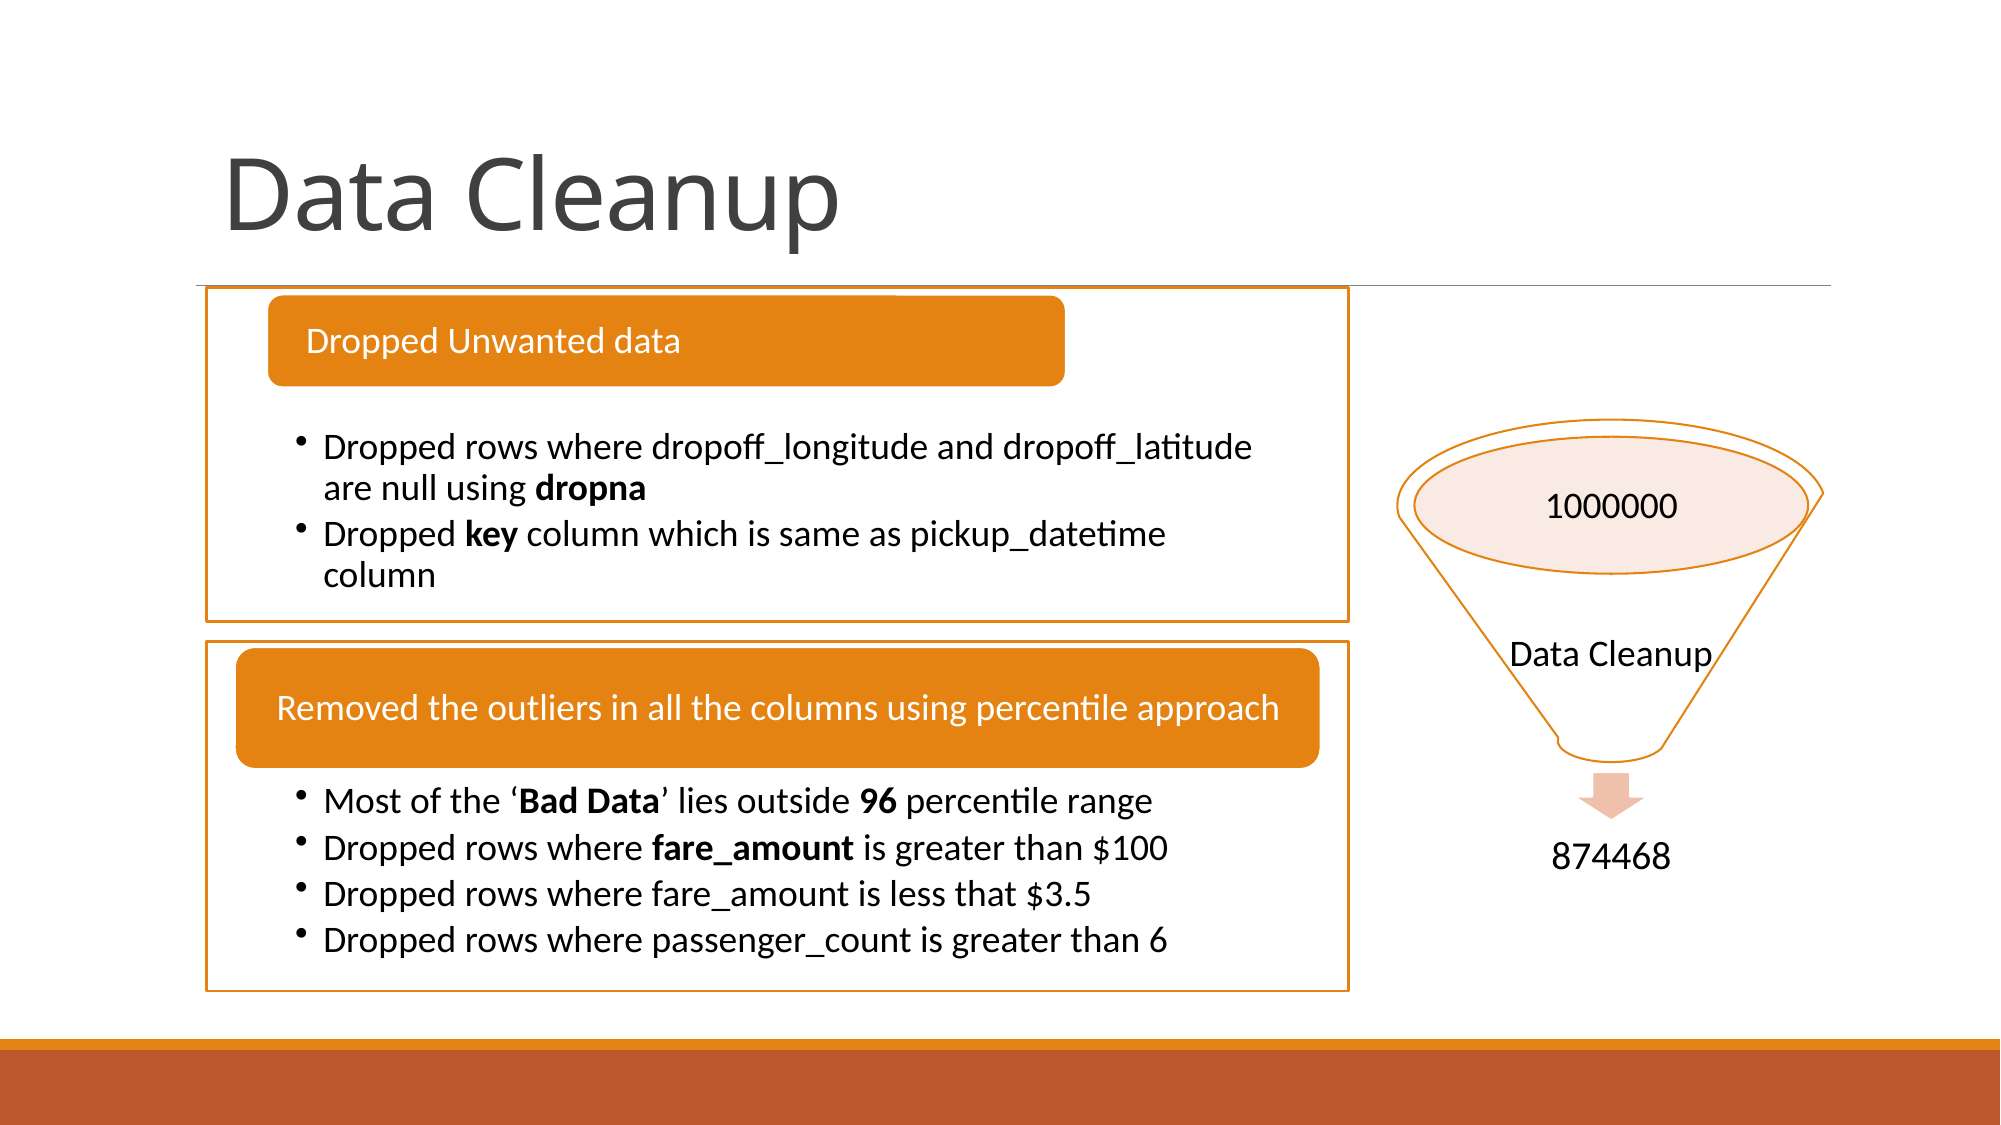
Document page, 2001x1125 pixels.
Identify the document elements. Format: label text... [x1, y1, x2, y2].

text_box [1299, 415, 1923, 907]
title Data Cleanup [206, 86, 1857, 259]
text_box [206, 241, 1349, 994]
